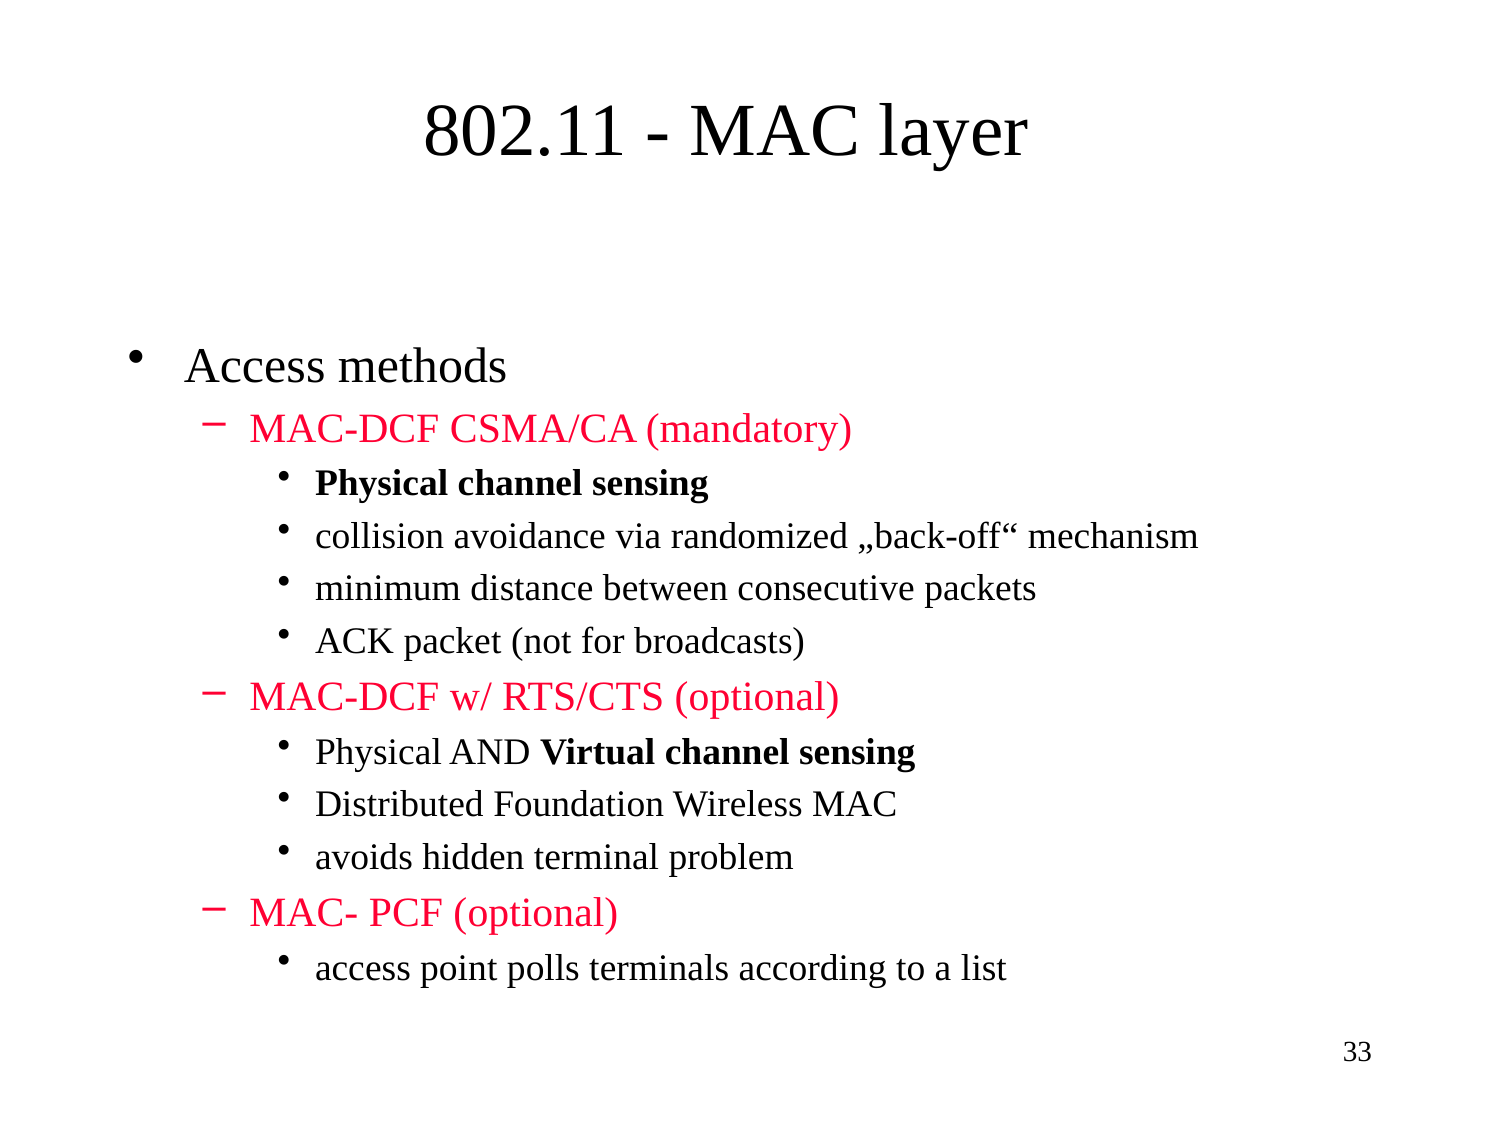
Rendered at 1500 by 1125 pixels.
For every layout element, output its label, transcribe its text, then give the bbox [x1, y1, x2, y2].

title 802.11 - MAC layer [99, 24, 1376, 213]
list Access methods MAC-DCF CSMA/CA (mandatory) Physical channel sensing collision avoidance via randomized „back-off“ mechanism minimum distance between consecutive packets ACK packet (not for broadcasts) MAC-DCF w/ RTS/CTS (optional) Physical AND Virtual channel sensing Distributed Foundation Wireless MAC avoids hidden terminal problem MAC- PCF (optional) access point polls terminals according to a list [112, 324, 1388, 1001]
slide_number 33 [1074, 1024, 1388, 1101]
